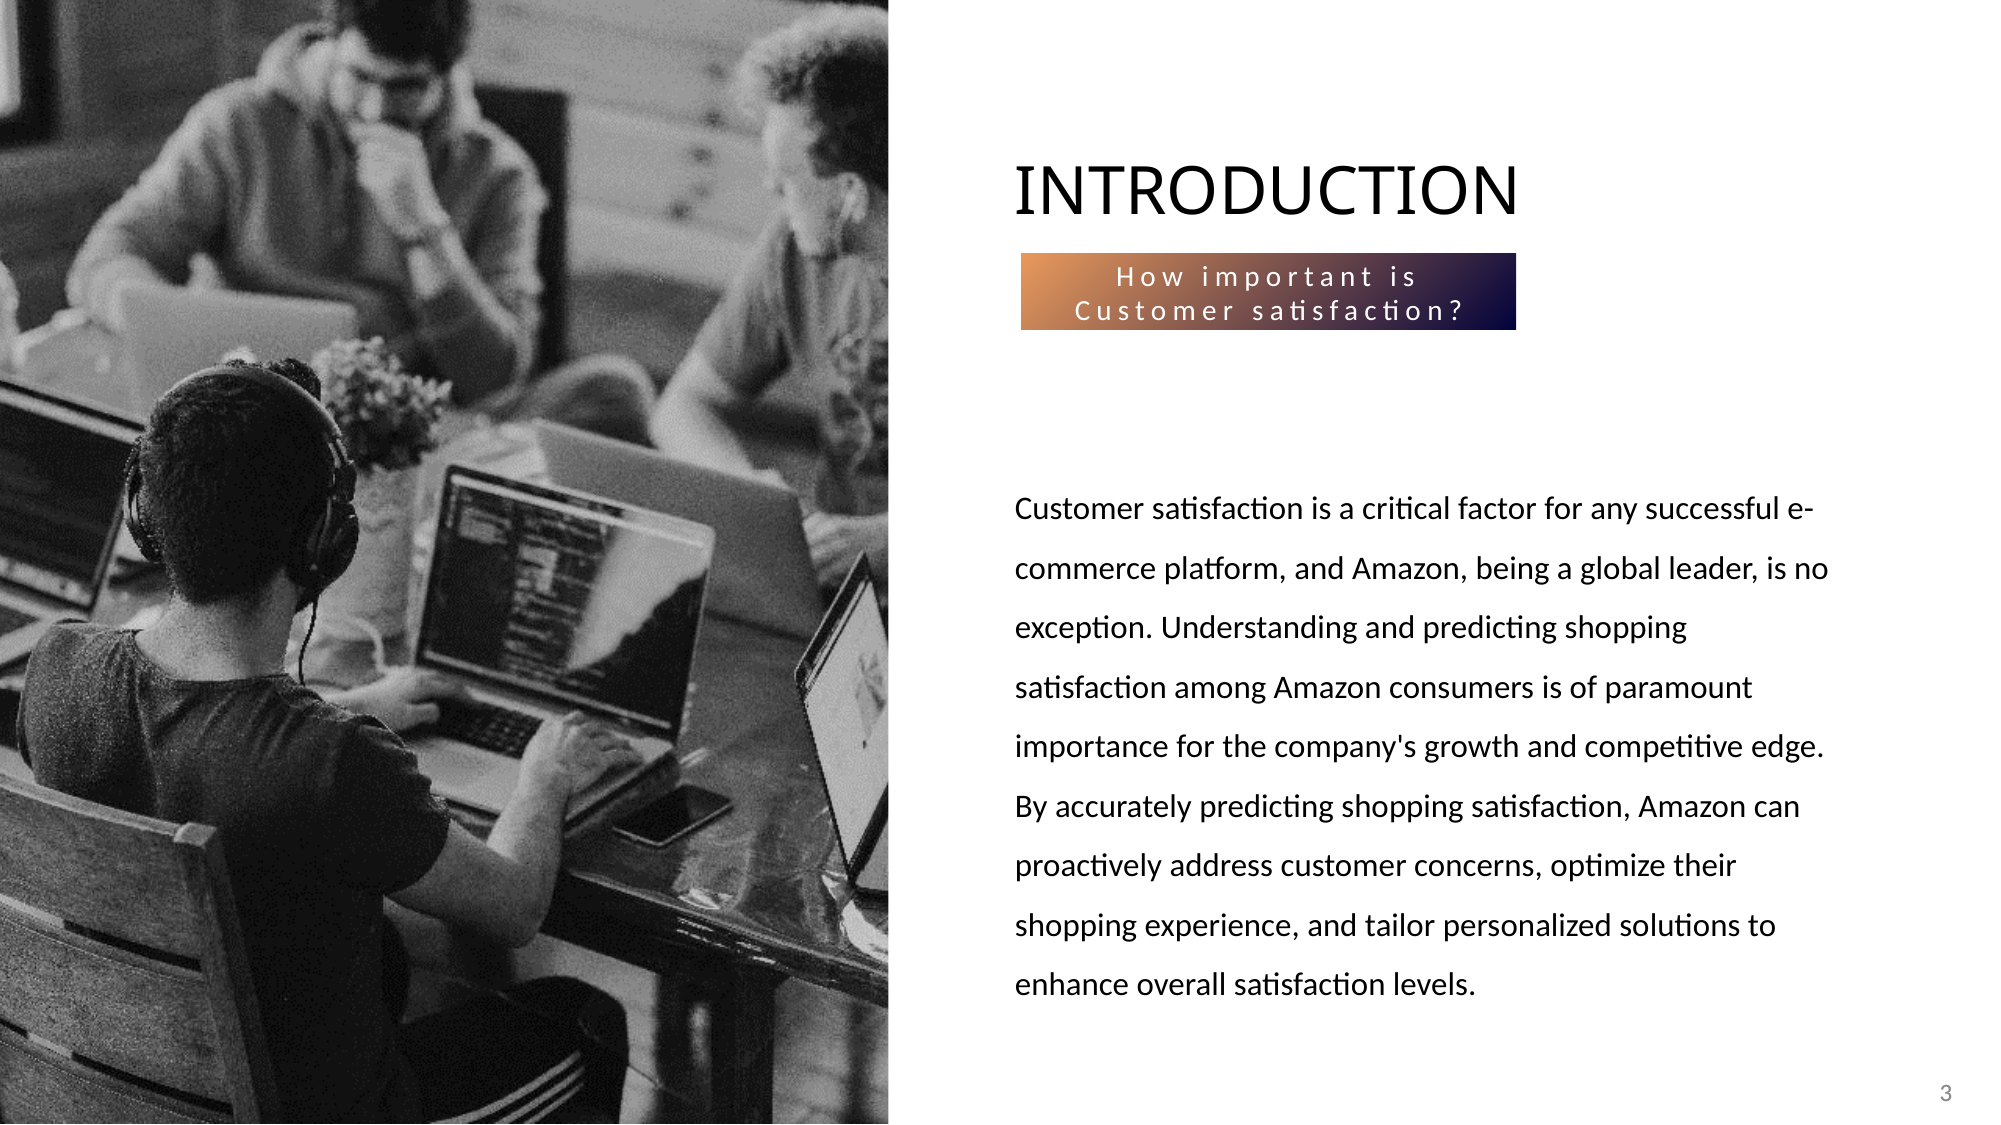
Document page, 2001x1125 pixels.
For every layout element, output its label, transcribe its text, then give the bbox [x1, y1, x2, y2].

title INTRODUCTION [999, 100, 1968, 246]
picture [0, 0, 889, 1124]
slide_number 3 [1894, 1061, 1968, 1121]
list How important is Customer satisfaction? [1021, 253, 1517, 330]
list Customer satisfaction is a critical factor for any successful e-commerce platform, and Amazon, being a global leader, is no exception. Understanding and predicting shopping satisfaction among Amazon consumers is of paramount importance for the company's growth and competitive edge. By accurately predicting shopping satisfaction, Amazon can proactively address customer concerns, optimize their shopping experience, and tailor personalized solutions to enhance overall satisfaction levels. [999, 459, 1852, 1025]
